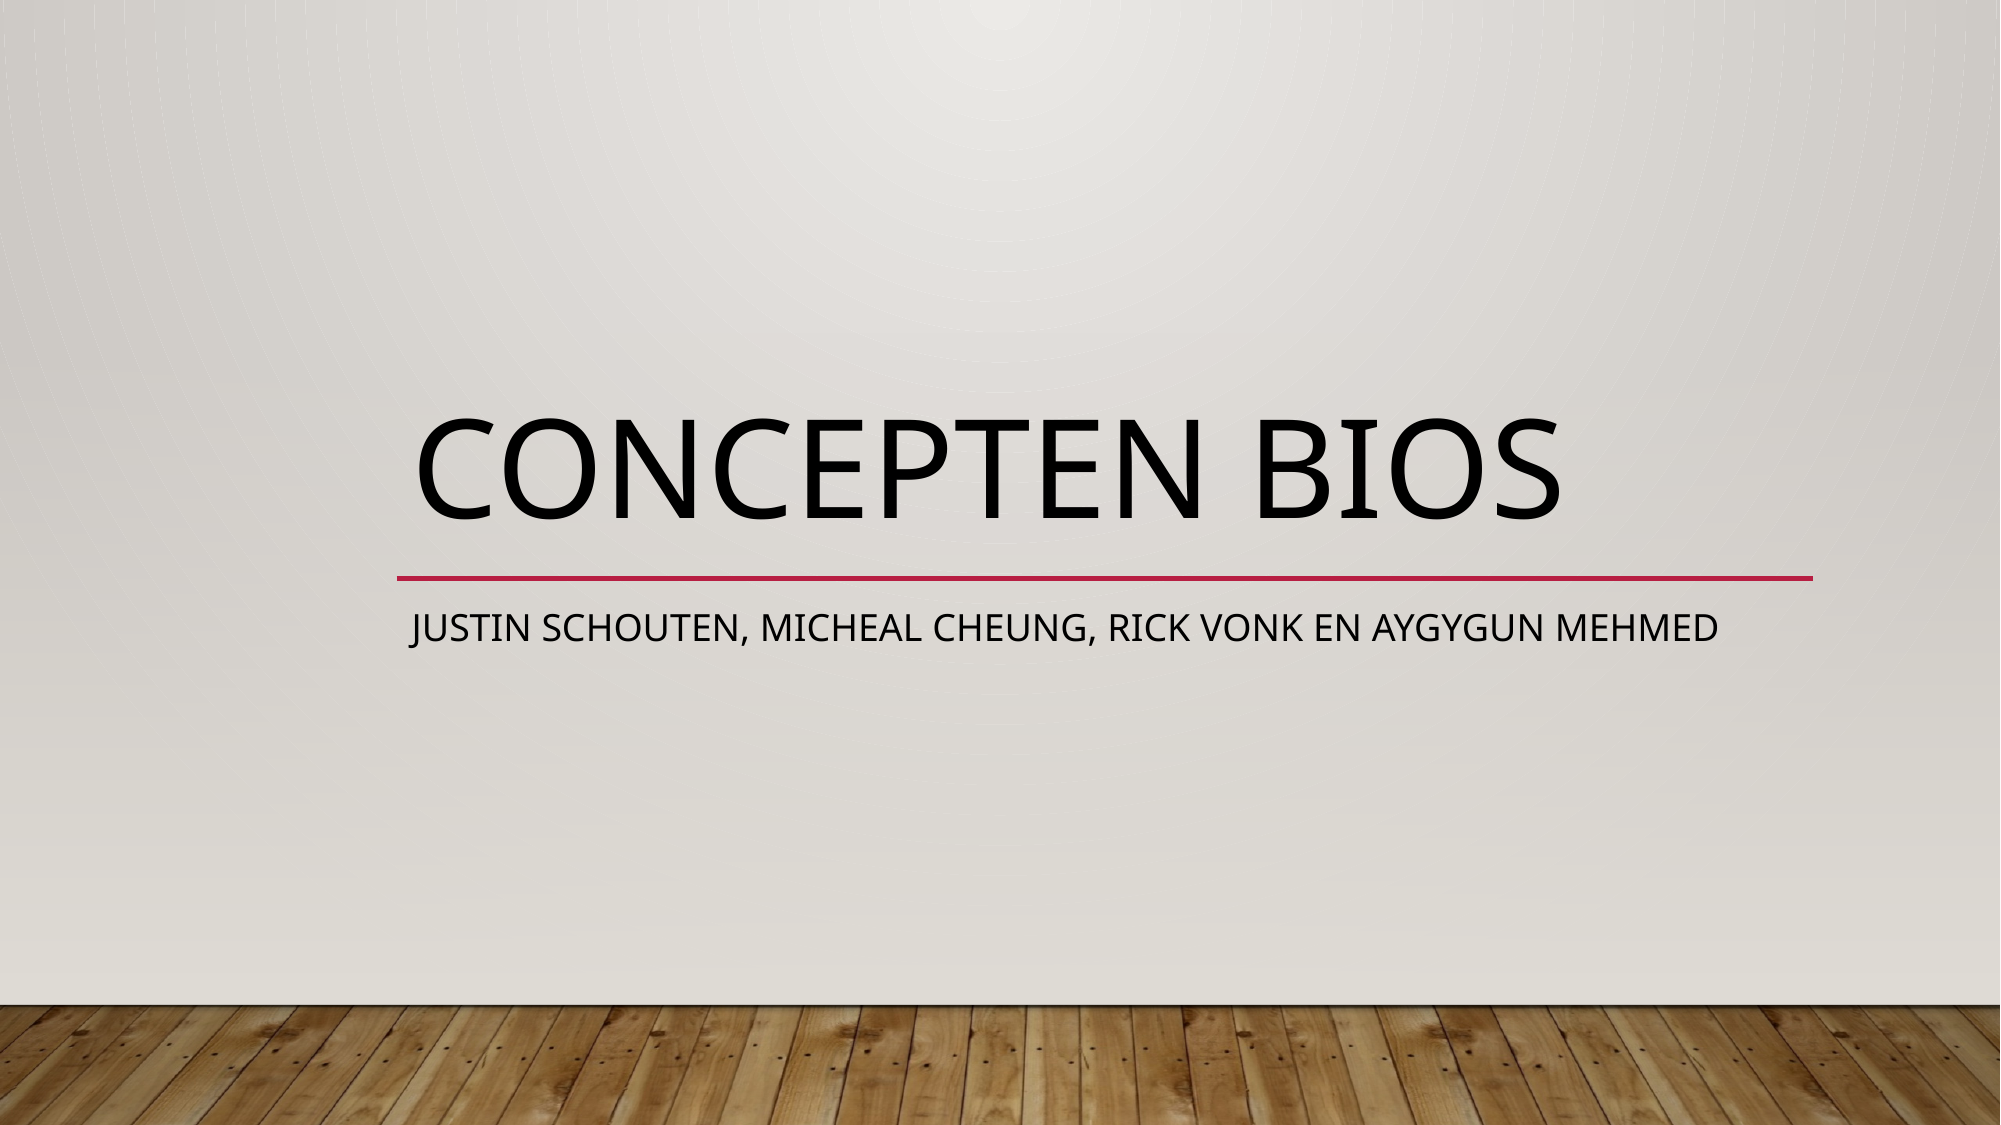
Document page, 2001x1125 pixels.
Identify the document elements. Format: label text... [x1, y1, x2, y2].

picture [0, 1005, 2000, 1125]
title Concepten BIOS [396, 131, 1814, 549]
subtitle Justin Schouten, Micheal Cheung, Rick Vonk en Aygygun Mehmed [396, 579, 1814, 740]
